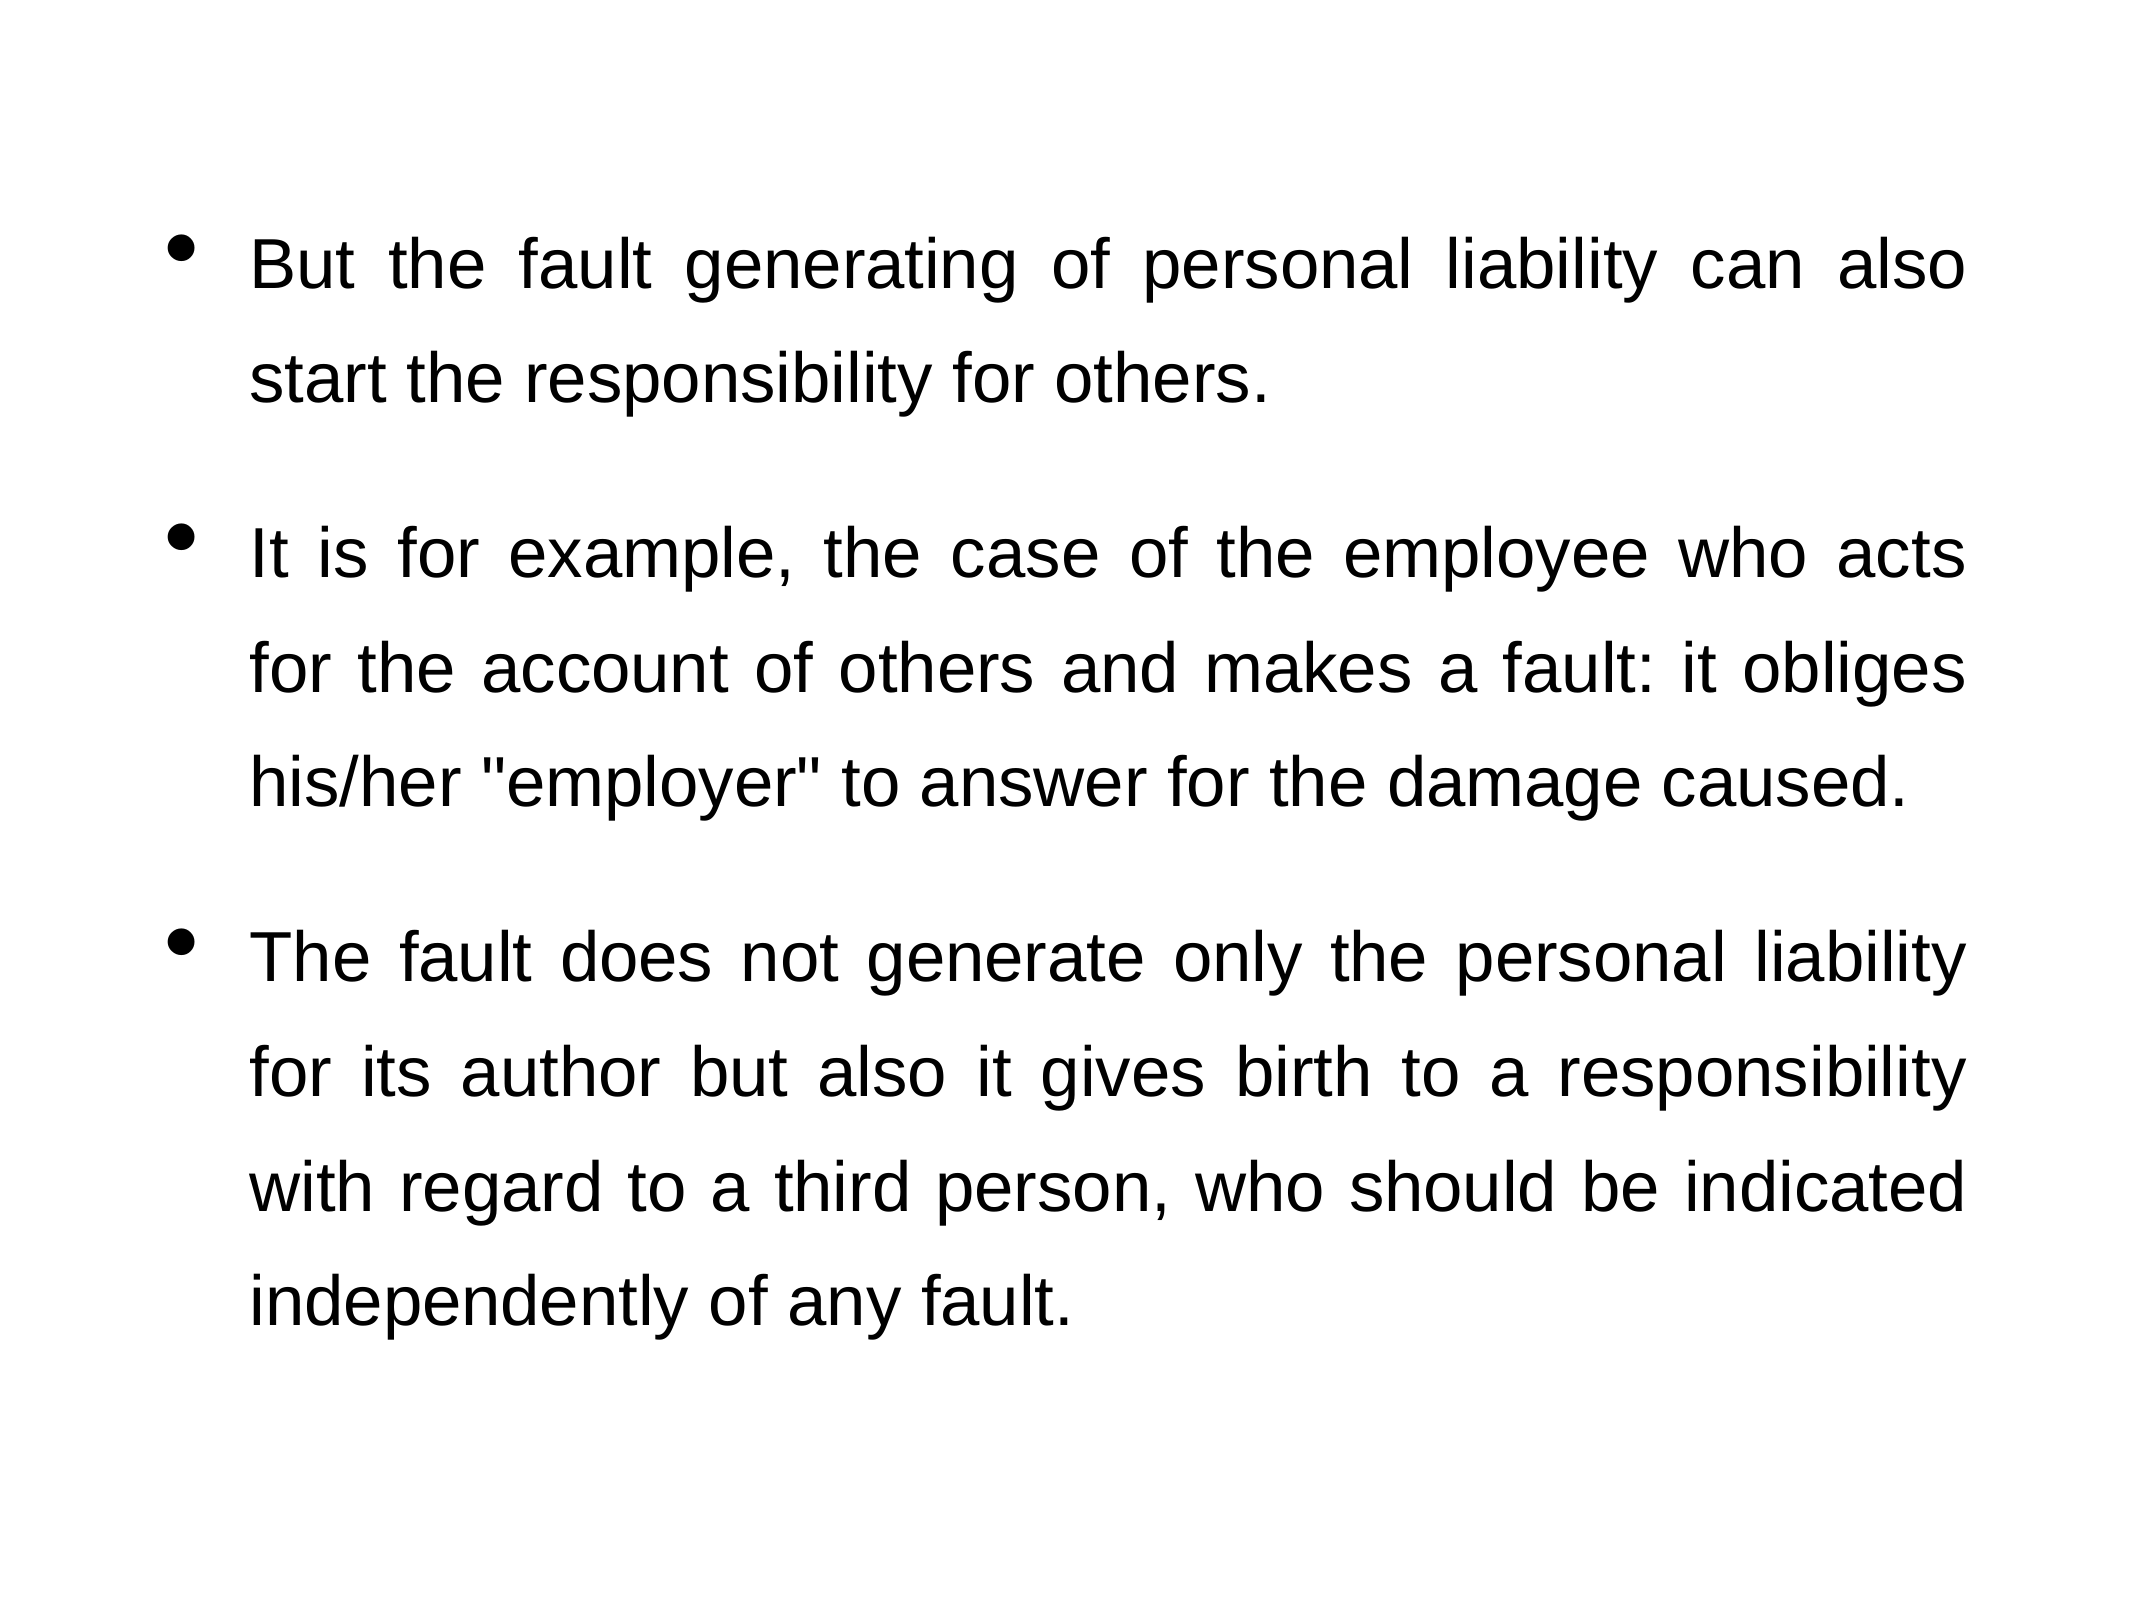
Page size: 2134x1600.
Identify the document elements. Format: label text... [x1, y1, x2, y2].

list But the fault generating of personal liability can also start the responsibility for others. It is for example, the case of the employee who acts for the account of others and makes a fault: it obliges his/her "employer" to answer for the damage caused. The fault does not generate only the personal liability for its author but also it gives birth to a responsibility with regard to a third person, who should be indicated independently of any fault. [155, 174, 1978, 1354]
